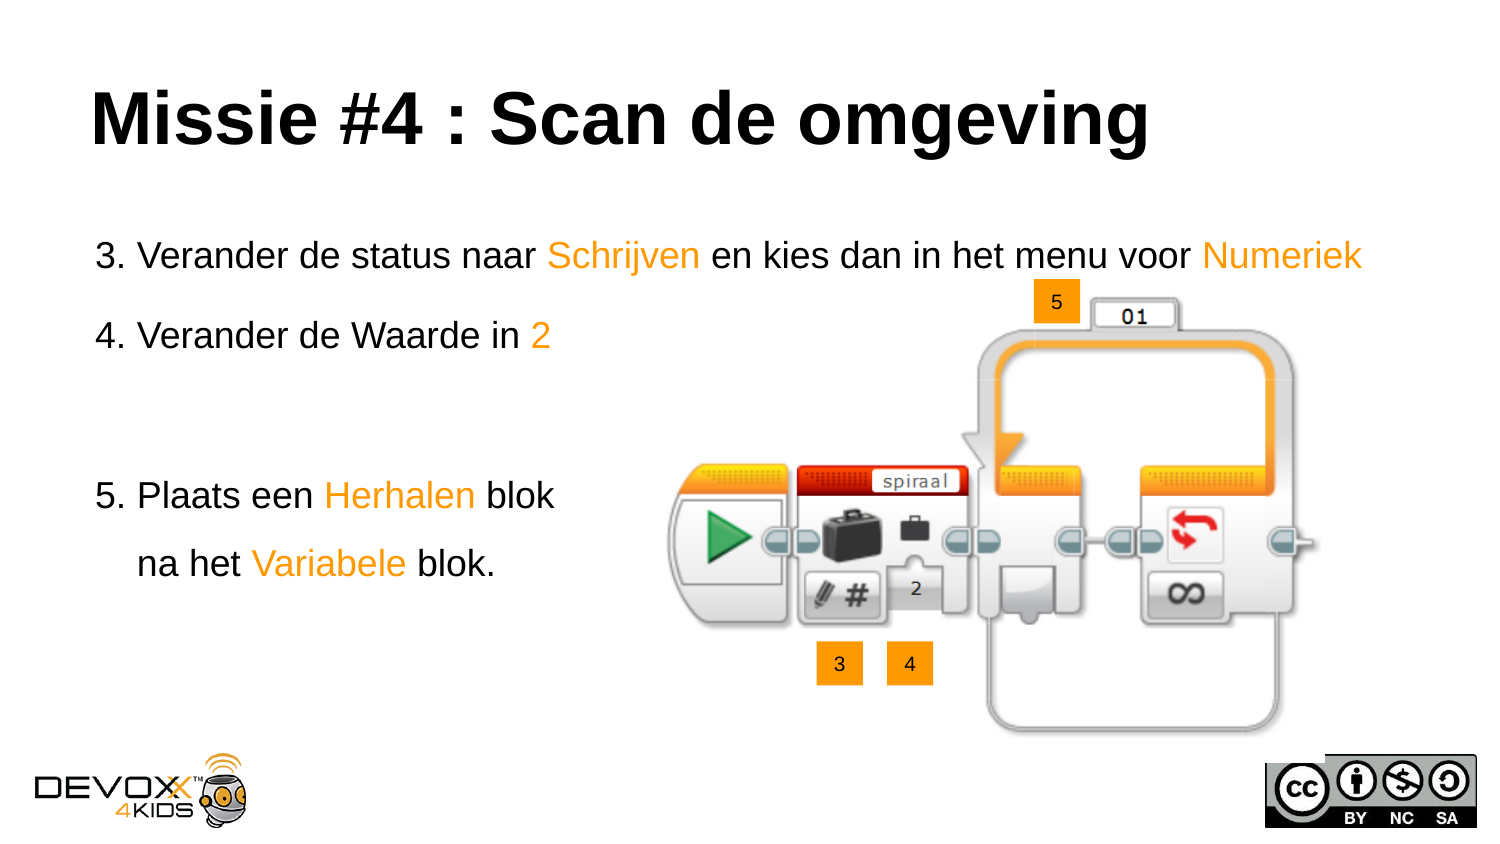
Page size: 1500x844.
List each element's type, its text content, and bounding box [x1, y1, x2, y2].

list 3. Verander de status naar Schrijven en kies dan in het menu voor Numeriek 4. Verander de Waarde in 2 5. Plaats een Herhalen blok na het Variabele blok. [80, 193, 1431, 750]
title Missie #4 : Scan de omgeving [75, 33, 1425, 175]
picture [665, 273, 1477, 828]
picture [35, 753, 246, 828]
